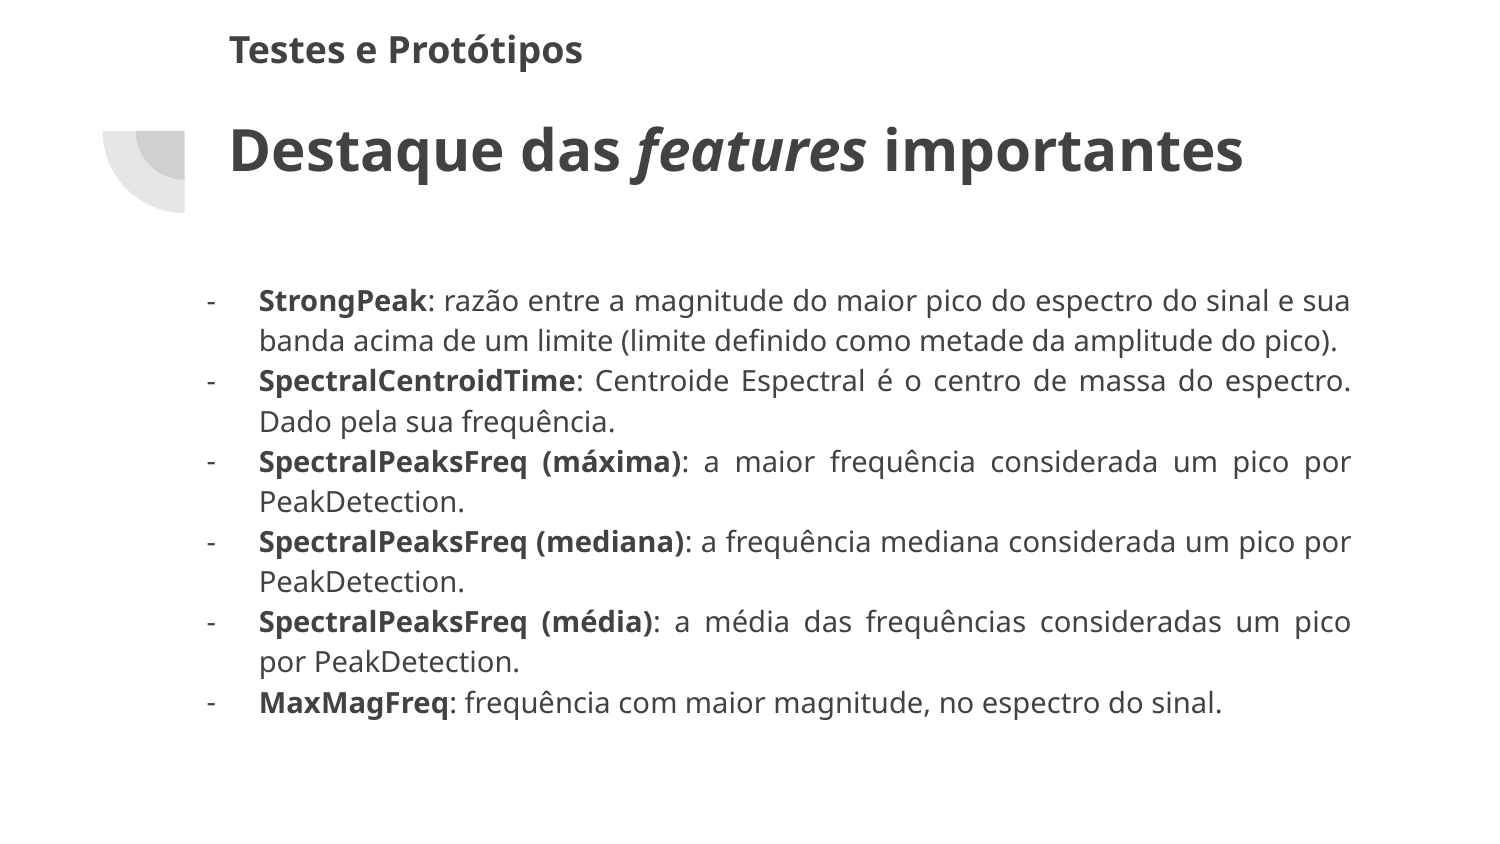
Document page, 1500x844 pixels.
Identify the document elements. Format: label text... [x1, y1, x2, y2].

text_box Testes e Protótipos [213, 10, 1018, 99]
title Destaque das features importantes [213, 98, 1368, 263]
list StrongPeak: razão entre a magnitude do maior pico do espectro do sinal e sua banda acima de um limite (limite definido como metade da amplitude do pico). SpectralCentroidTime: Centroide Espectral é o centro de massa do espectro. Dado pela sua frequência. SpectralPeaksFreq (máxima): a maior frequência considerada um pico por PeakDetection. SpectralPeaksFreq (mediana): a frequência mediana considerada um pico por PeakDetection. SpectralPeaksFreq (média): a média das frequências consideradas um pico por PeakDetection. MaxMagFreq: frequência com maior magnitude, no espectro do sinal. [168, 262, 1368, 744]
